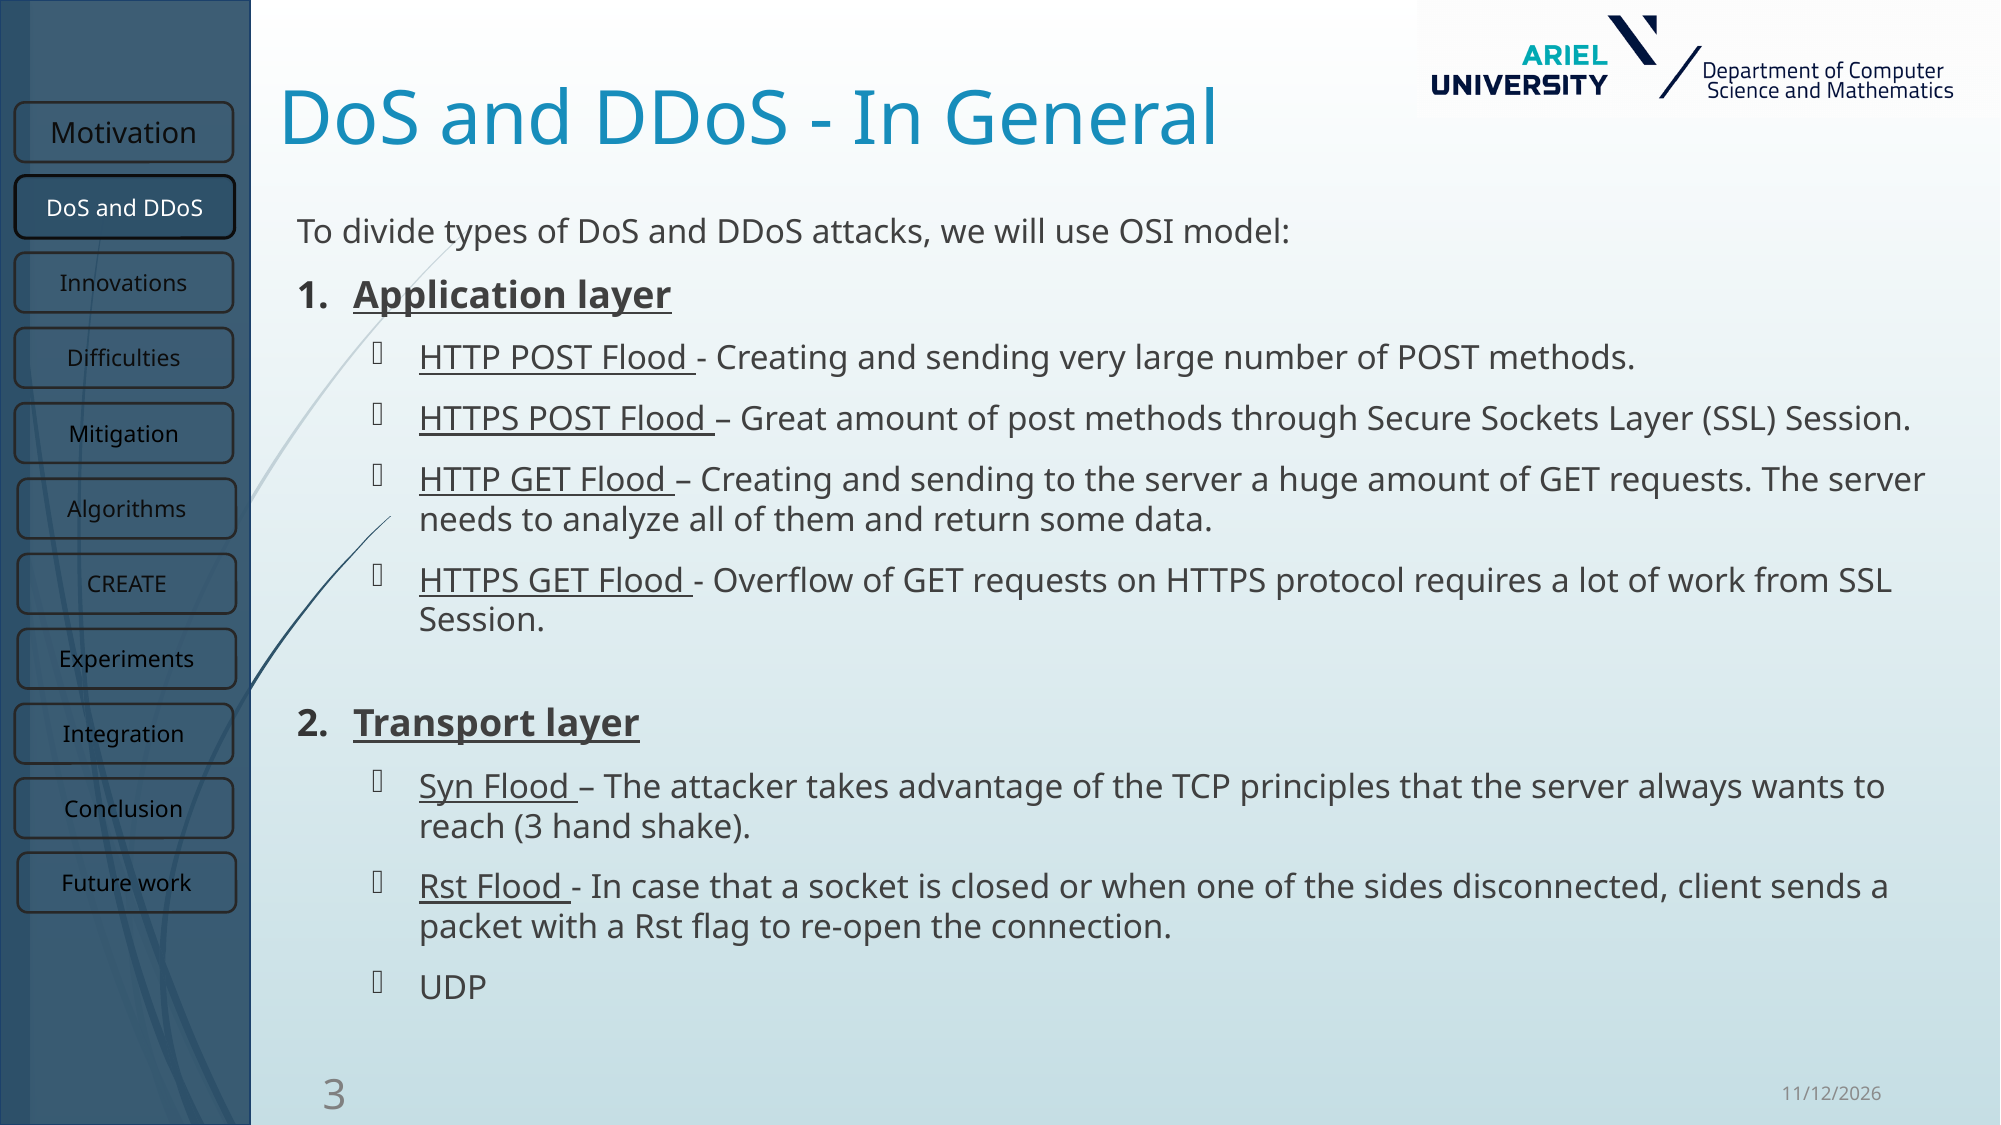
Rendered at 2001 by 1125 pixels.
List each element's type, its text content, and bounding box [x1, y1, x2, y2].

list To divide types of DoS and DDoS attacks, we will use OSI model: Application layer HTTP POST Flood - Creating and sending very large number of POST methods. HTTPS POST Flood – Great amount of post methods through Secure Sockets Layer (SSL) Session. HTTP GET Flood – Creating and sending to the server a huge amount of GET requests. The server needs to analyze all of them and return some data. HTTPS GET Flood - Overflow of GET requests on HTTPS protocol requires a lot of work from SSL Session. Transport layer Syn Flood – The attacker takes advantage of the TCP principles that the server always wants to reach (3 hand shake). Rst Flood - In case that a socket is closed or when one of the sides disconnected, client sends a packet with a Rst flag to re-open the connection. UDP [281, 202, 1973, 1056]
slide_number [1708, 1064, 1897, 1125]
title DoS and DDoS - In General [263, 62, 1726, 207]
picture [1417, 0, 2000, 118]
slide_number 3 [263, 1066, 362, 1125]
text_box DoS and DDoS [13, 174, 236, 240]
